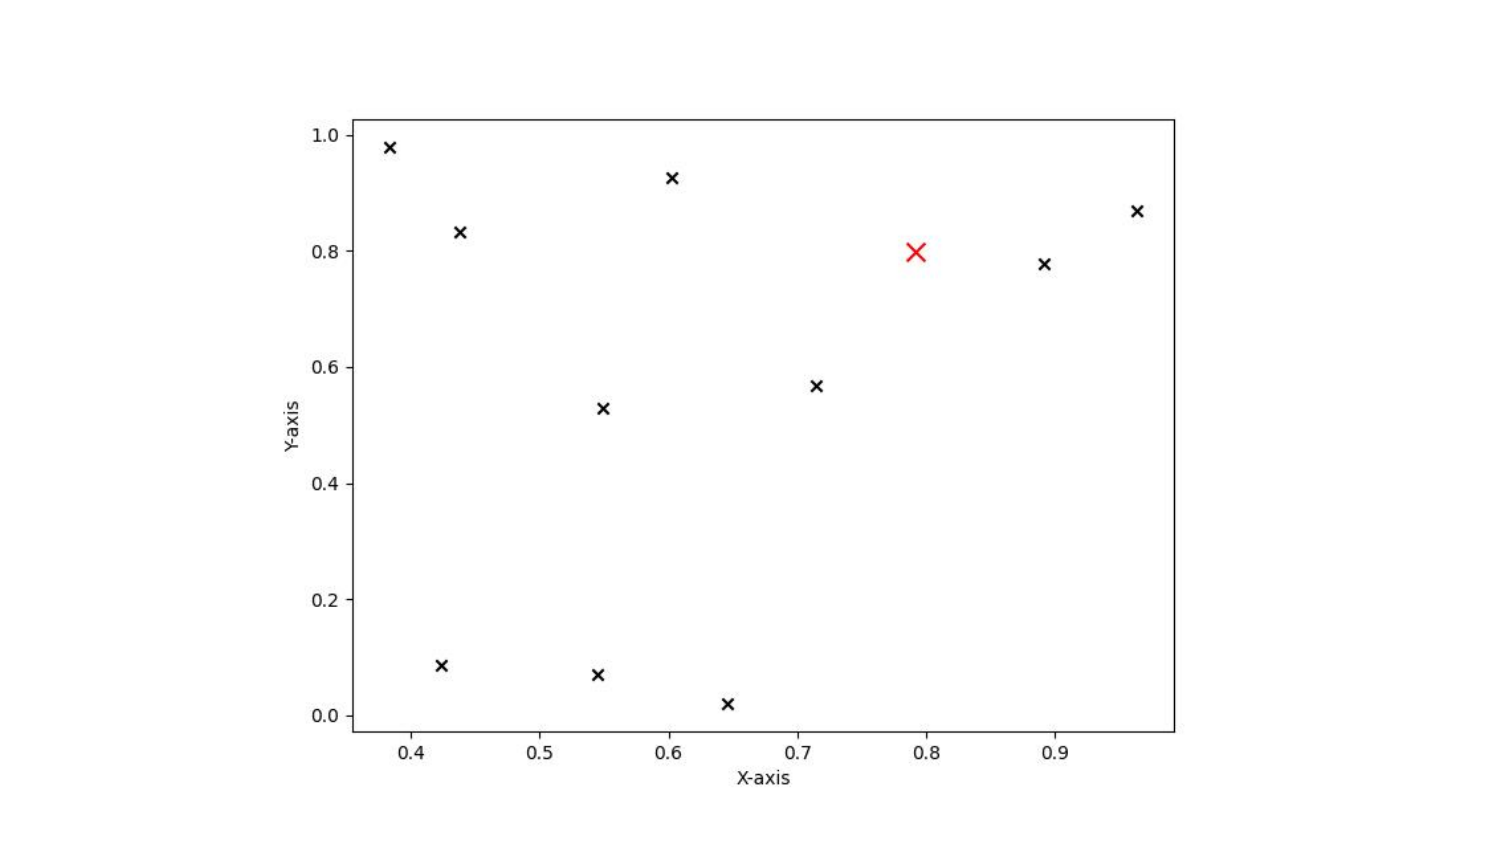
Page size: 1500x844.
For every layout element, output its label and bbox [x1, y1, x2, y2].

picture [220, 24, 1280, 819]
